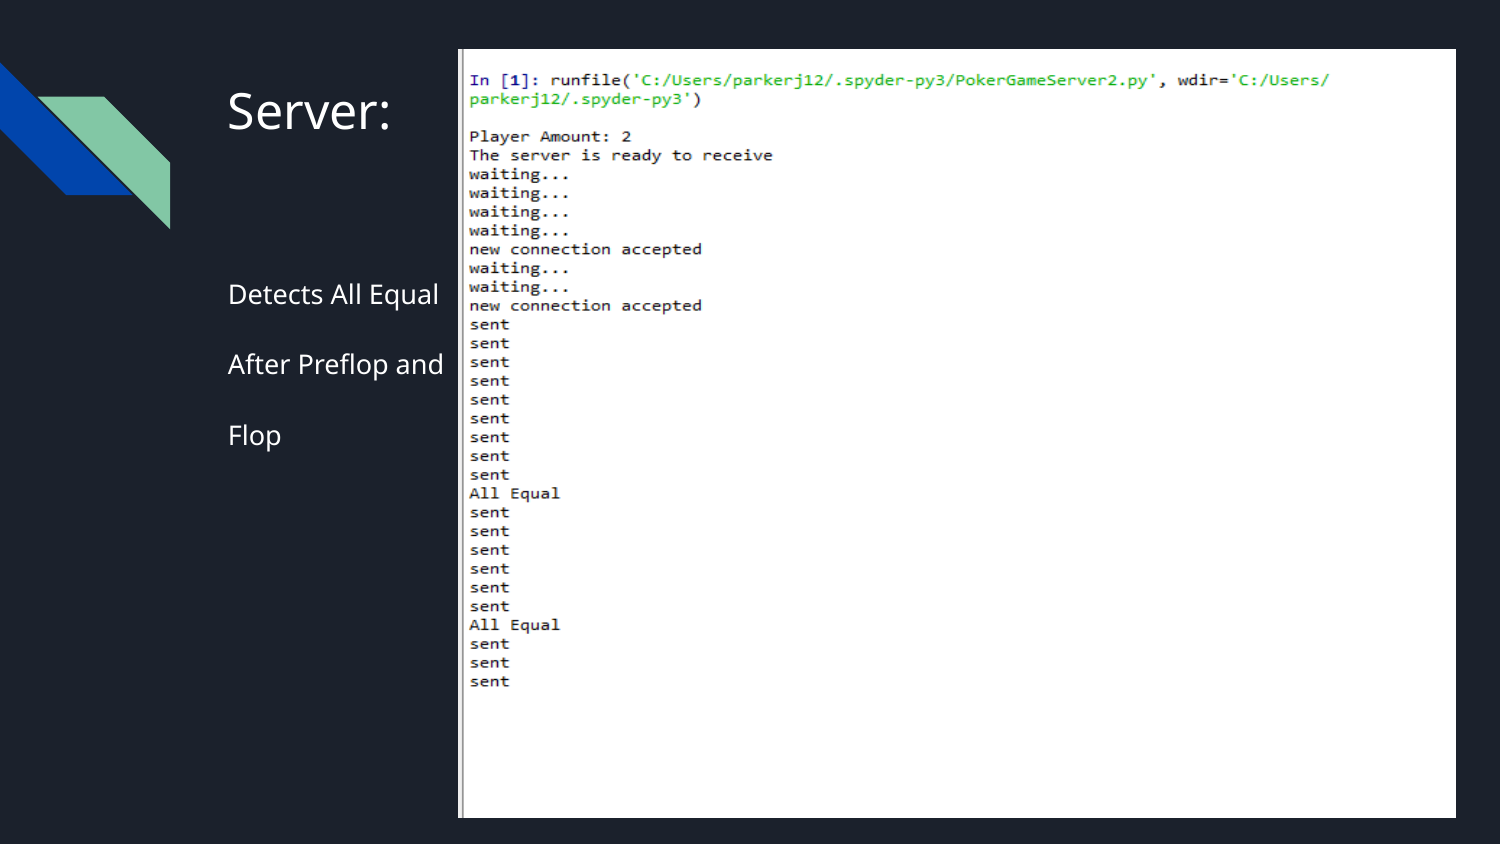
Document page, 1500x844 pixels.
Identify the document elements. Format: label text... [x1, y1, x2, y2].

picture [458, 49, 1456, 819]
list Detects All Equal After Preflop and Flop [212, 257, 453, 735]
title Server: [212, 64, 453, 215]
